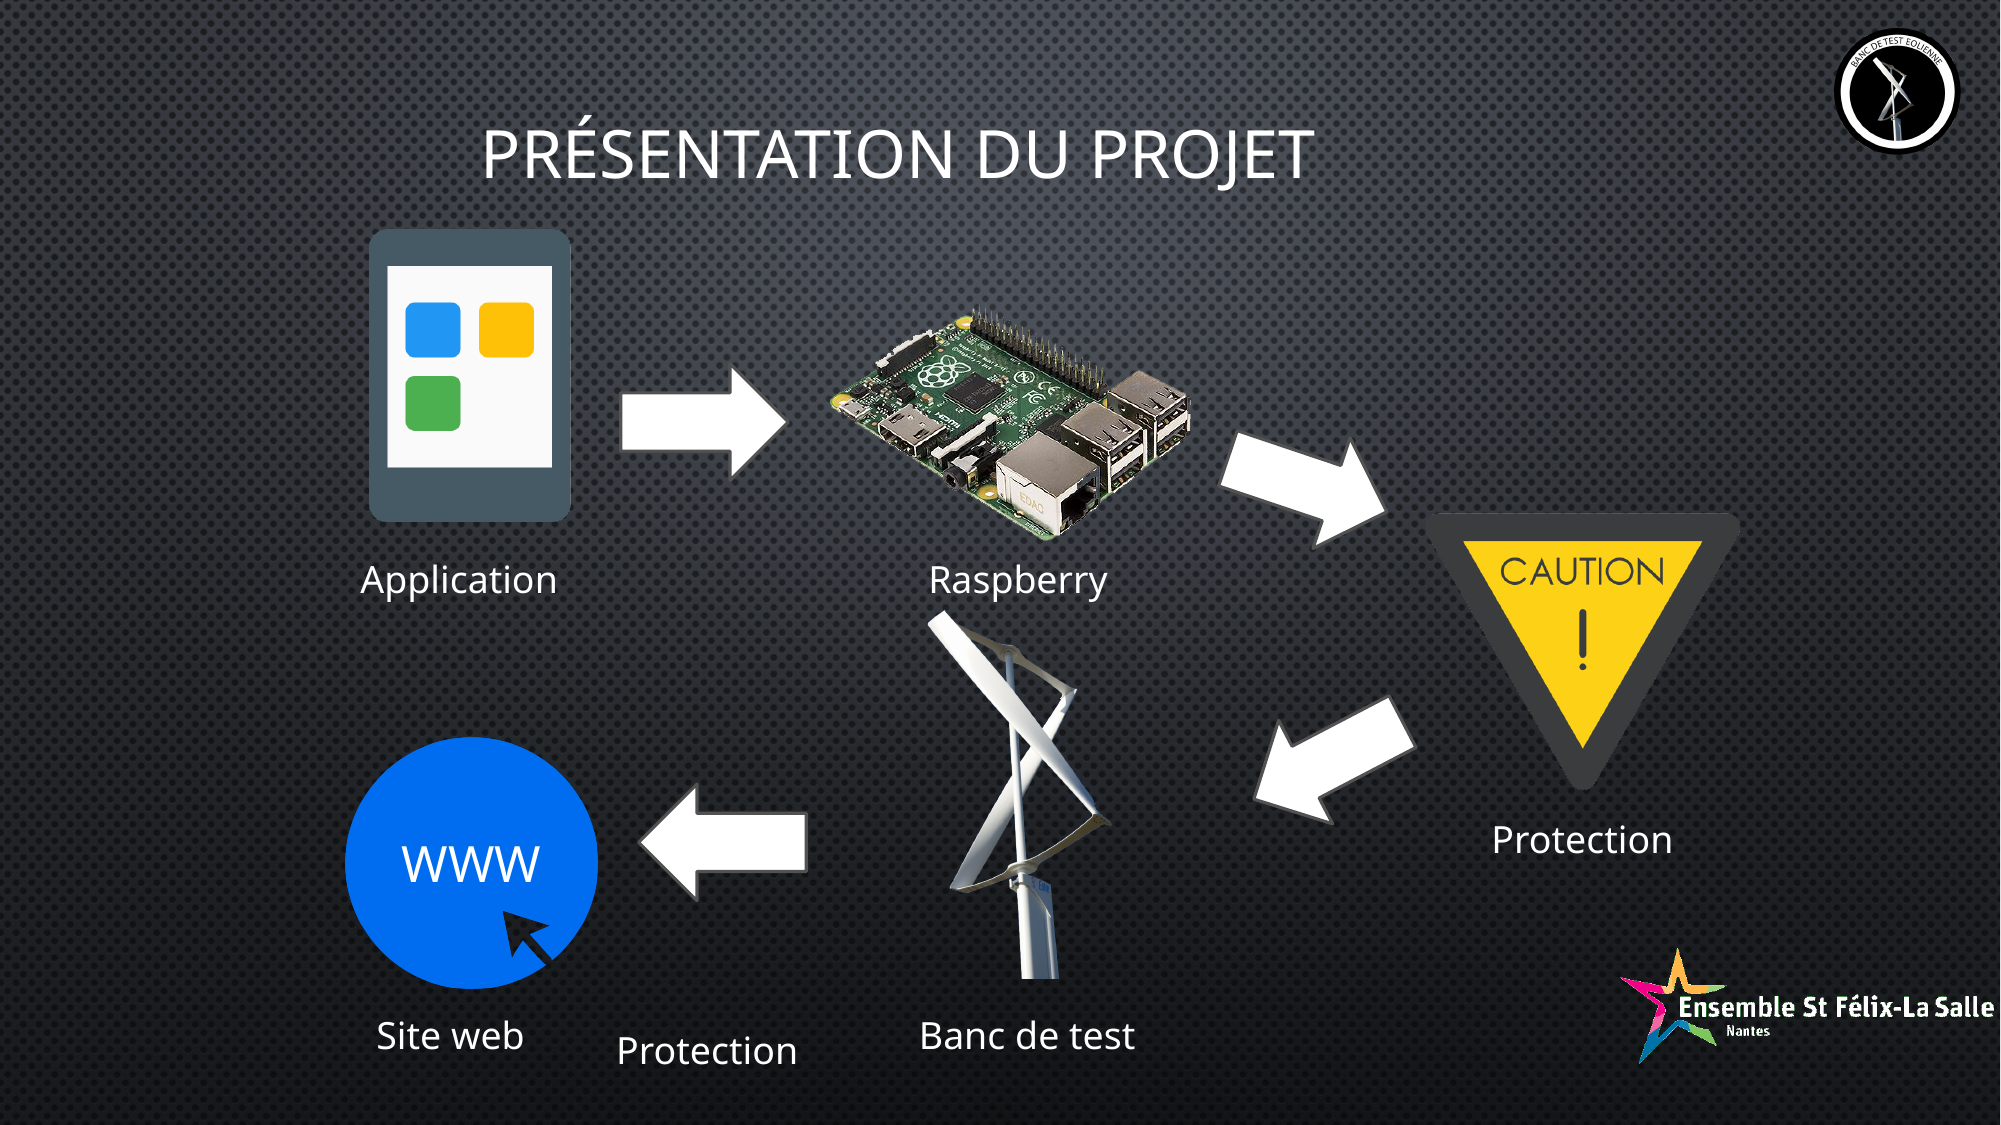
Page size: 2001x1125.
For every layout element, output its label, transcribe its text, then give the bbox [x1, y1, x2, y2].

picture [345, 736, 598, 990]
text_box [619, 362, 790, 482]
picture [1739, 0, 2000, 251]
title Présentation du projet [465, 46, 1487, 257]
text_box [1252, 694, 1418, 826]
picture [874, 601, 1159, 980]
text_box Banc de test [904, 1005, 1172, 1065]
text_box Site web [361, 1005, 610, 1065]
picture [1618, 944, 2000, 1066]
picture [323, 229, 616, 522]
text_box [1217, 429, 1389, 550]
text_box Raspberry [913, 548, 1162, 609]
text_box Protection [1476, 809, 1725, 868]
text_box Protection [601, 1019, 850, 1080]
picture [1425, 494, 1740, 809]
text_box [637, 782, 808, 903]
picture [823, 298, 1196, 546]
text_box Application [345, 548, 594, 609]
